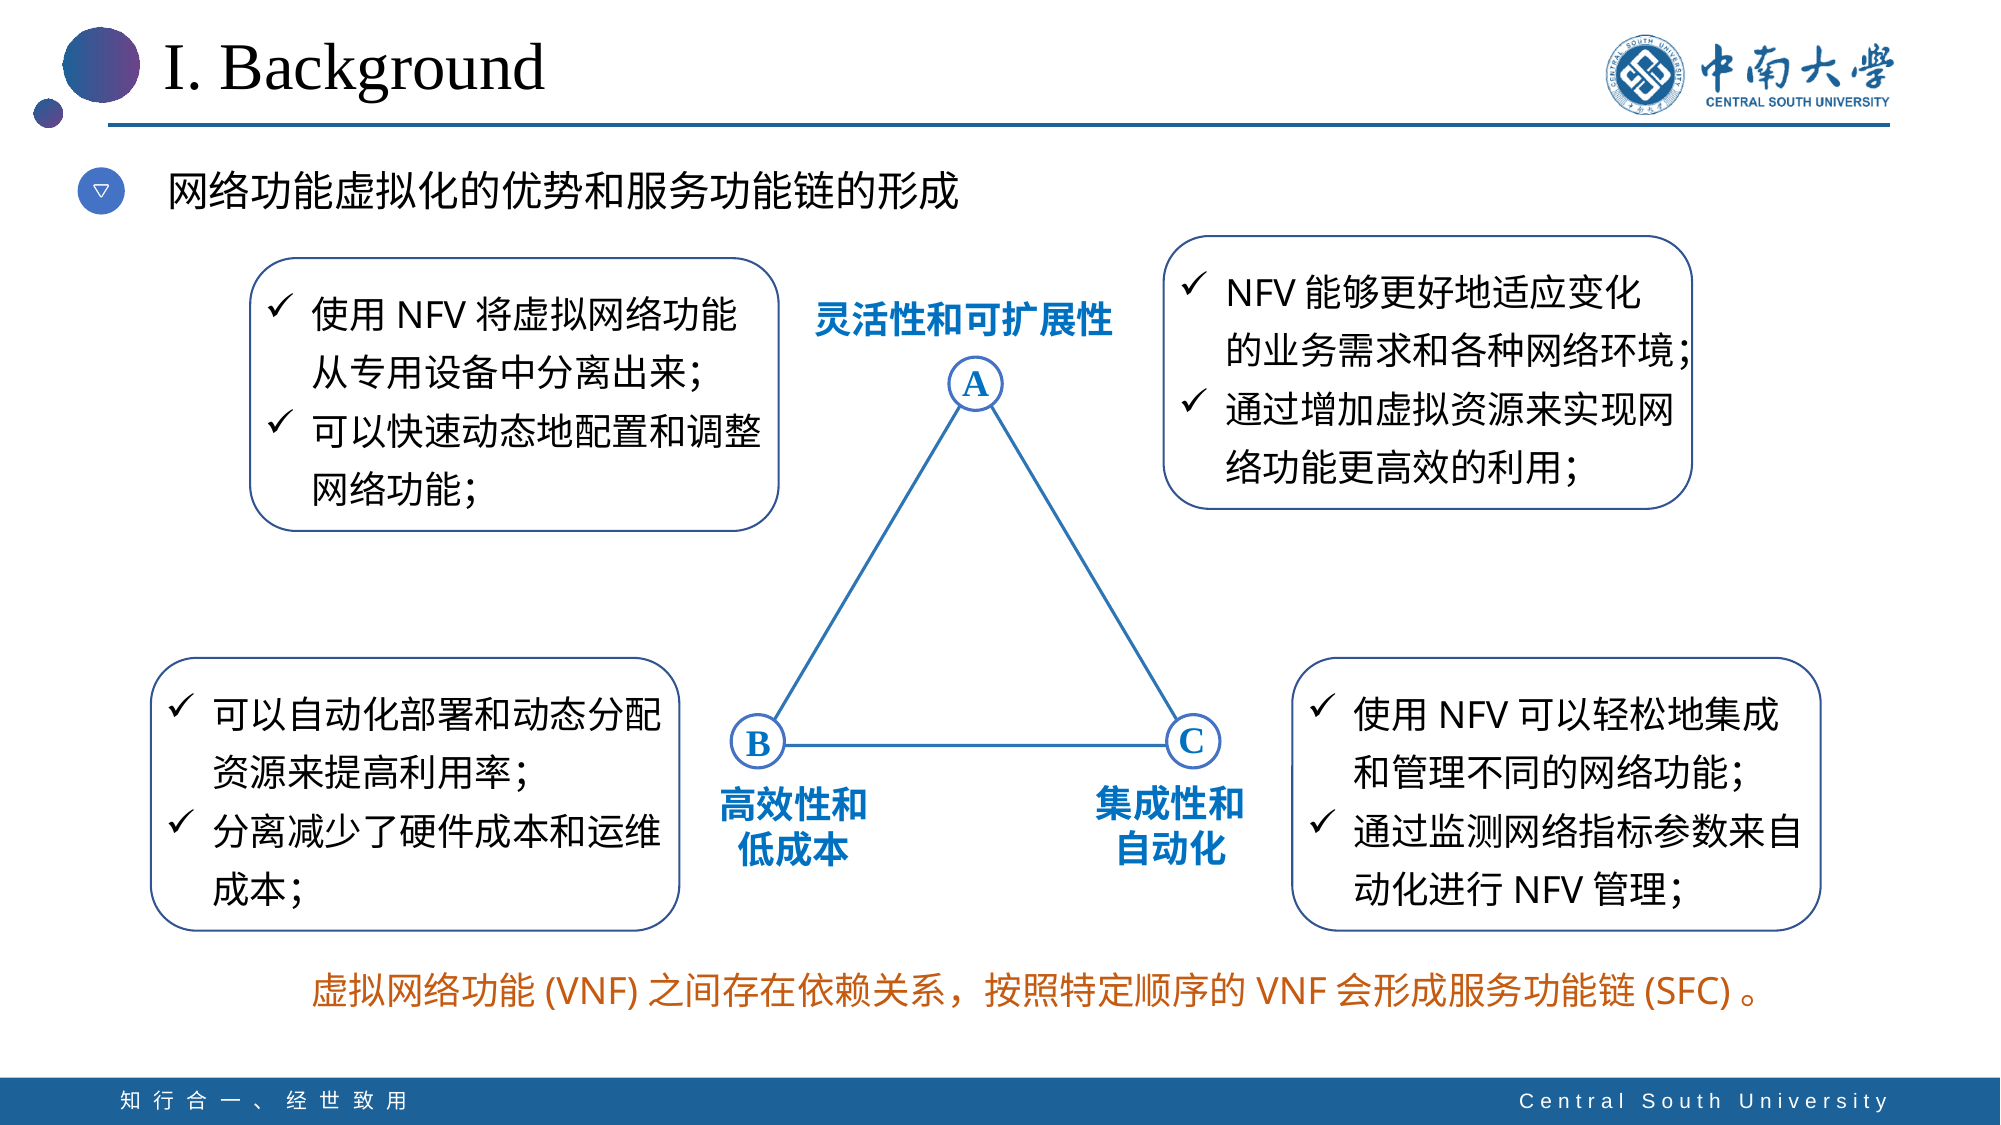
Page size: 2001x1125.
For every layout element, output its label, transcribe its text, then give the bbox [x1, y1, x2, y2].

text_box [693, 288, 1272, 880]
text_box [76, 166, 126, 216]
text_box I. Background [136, 15, 574, 110]
text_box [158, 0, 1343, 118]
text_box Central South University [1504, 1080, 1902, 1120]
text_box 虚拟网络功能(VNF)之间存在依赖关系，按照特定顺序的VNF会形成服务功能链(SFC)。 [296, 959, 1807, 1020]
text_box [250, 258, 779, 531]
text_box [1163, 236, 1693, 509]
text_box [0, 1077, 2000, 1125]
picture [1595, 28, 1907, 121]
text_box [1292, 657, 1821, 931]
text_box 网络功能虚拟化的优势和服务功能链的形成 [152, 157, 1084, 223]
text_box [33, 26, 153, 128]
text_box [150, 657, 680, 931]
text_box 知行合一、经世致用 [105, 1080, 423, 1120]
